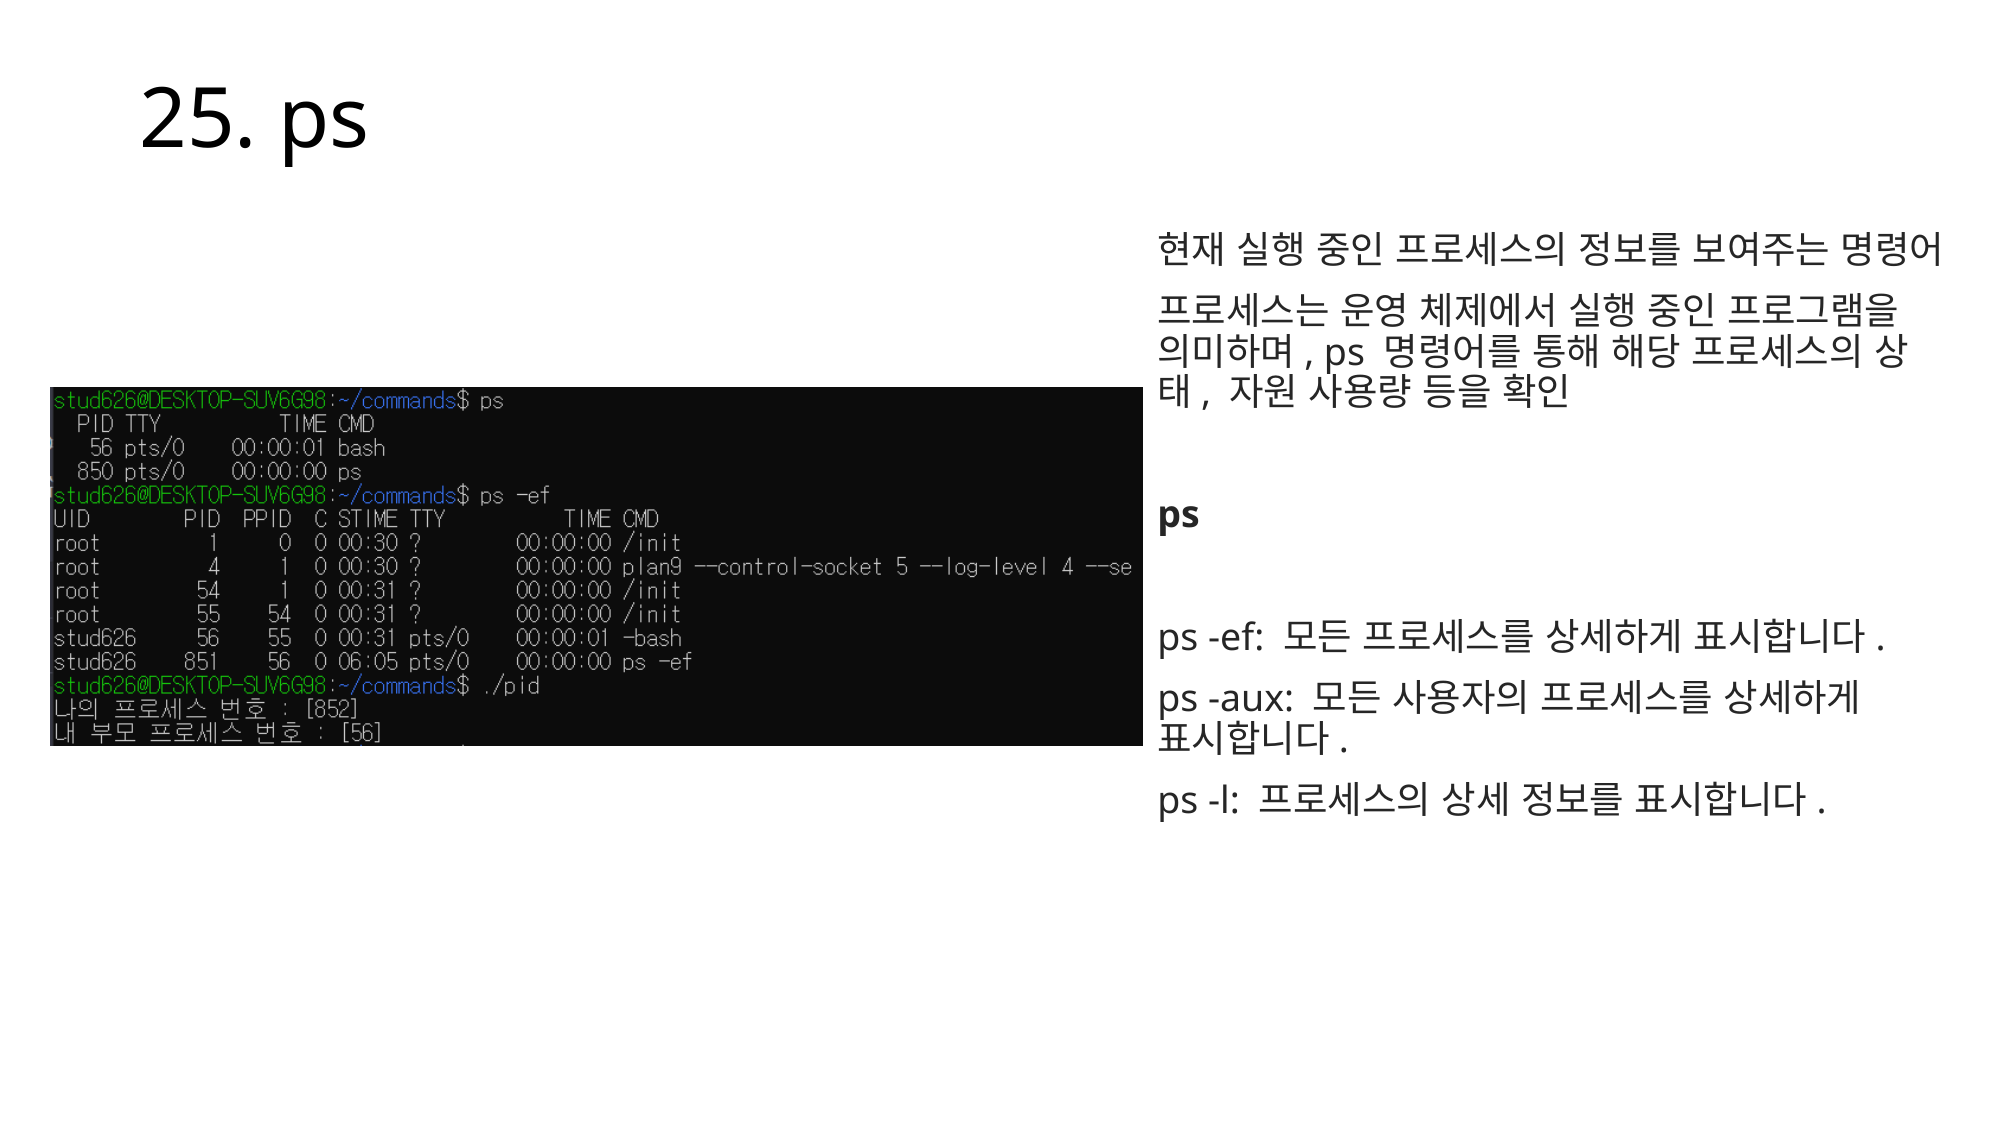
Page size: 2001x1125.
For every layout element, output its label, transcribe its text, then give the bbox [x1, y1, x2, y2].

picture [50, 387, 1143, 746]
title 25. ps [124, 67, 1625, 173]
subtitle 현재 실행 중인 프로세스의 정보를 보여주는 명령어 프로세스는 운영 체제에서 실행 중인 프로그램을 의미하며, ps 명령어를 통해 해당 프로세스의 상태, 자원 사용량 등을 확인 ps ps -ef: 모든 프로세스를 상세하게 표시합니다. ps -aux: 모든 사용자의 프로세스를 상세하게 표시합니다. ps -l: 프로세스의 상세 정보를 표시합니다. [1142, 223, 1974, 988]
